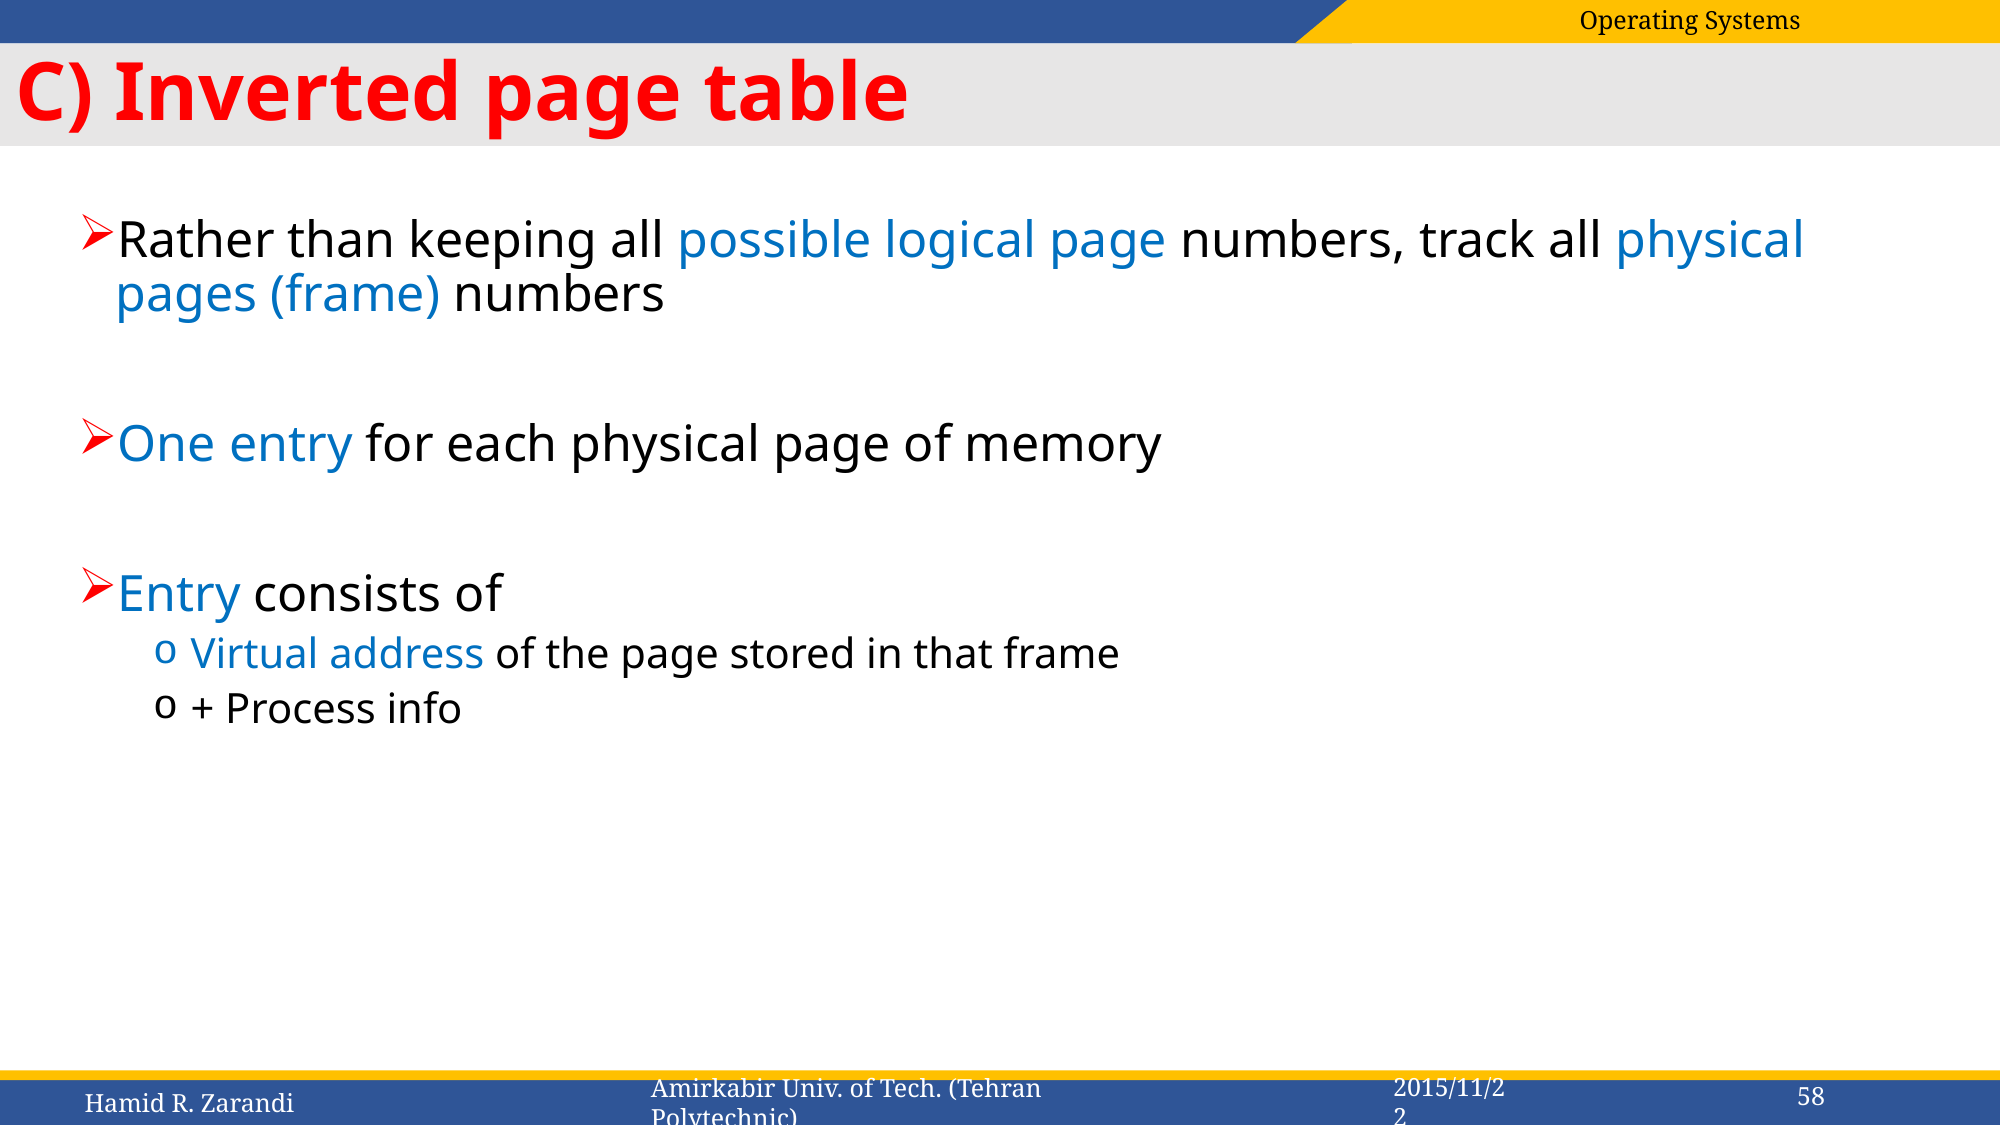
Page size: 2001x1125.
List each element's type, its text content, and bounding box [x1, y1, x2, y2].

list Rather than keeping all possible logical page numbers, track all physical pages (frame) numbers One entry for each physical page of memory Entry consists of Virtual address of the page stored in that frame + Process info [63, 207, 1937, 1014]
title C) Inverted page table [0, 43, 2000, 146]
